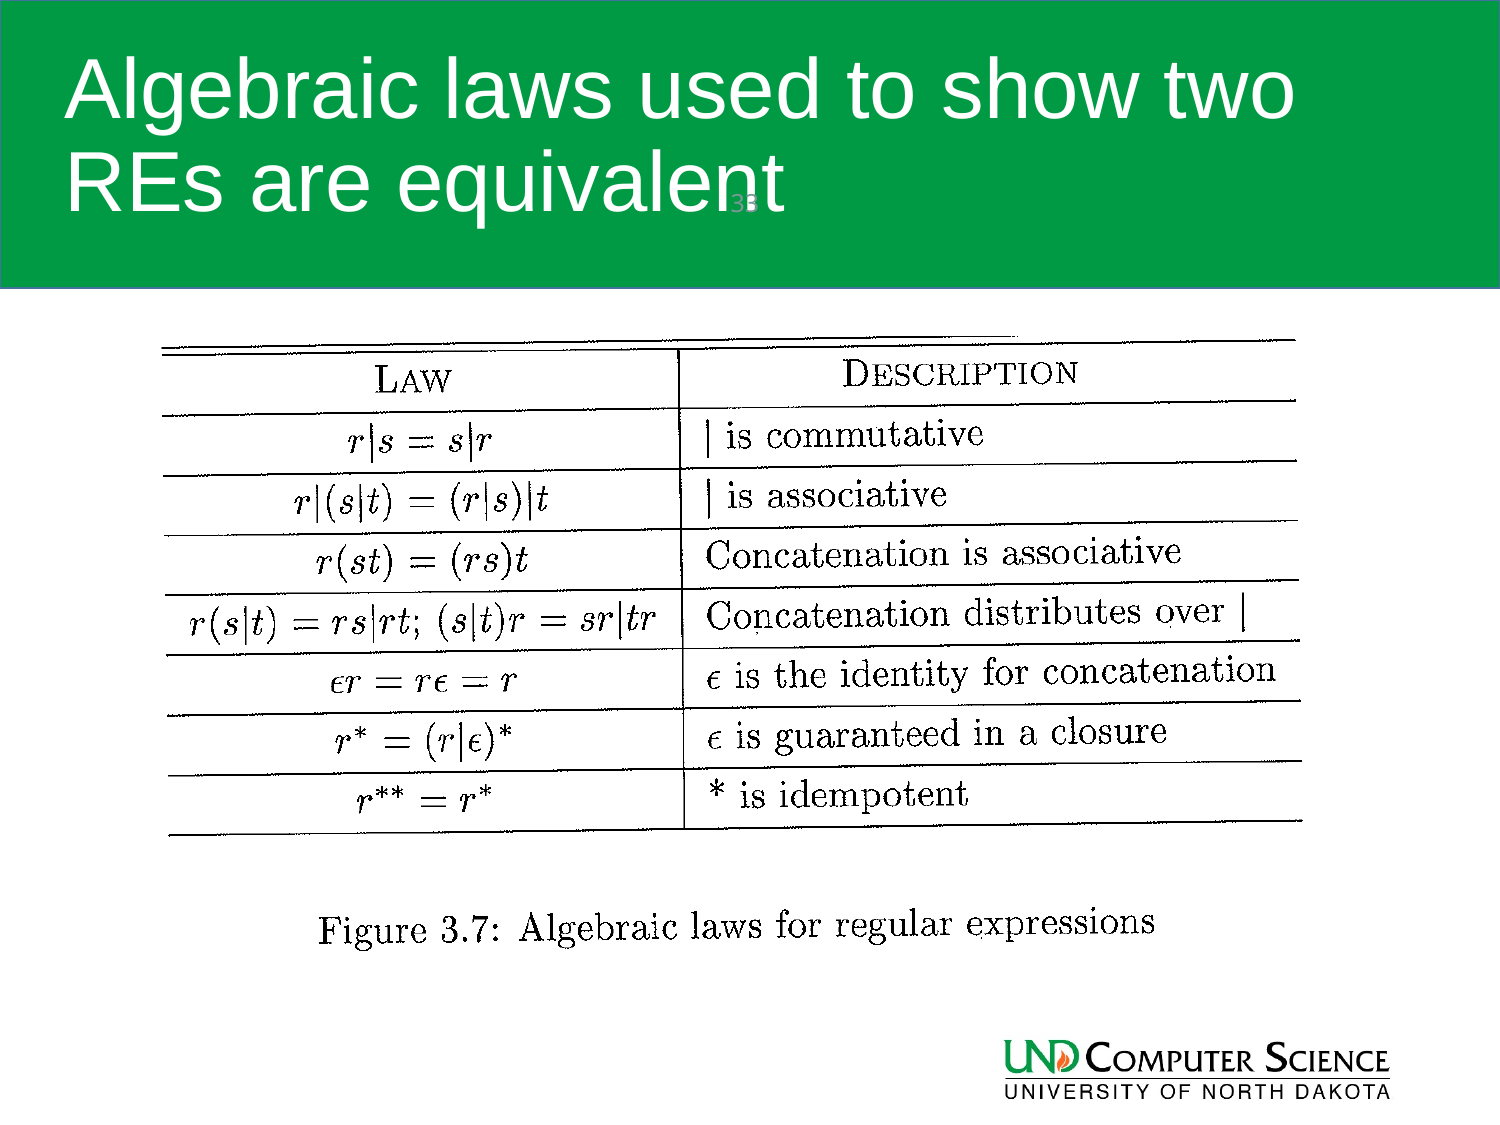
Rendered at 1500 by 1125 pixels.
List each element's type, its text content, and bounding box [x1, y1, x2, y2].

picture [999, 1034, 1397, 1104]
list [49, 336, 1445, 1033]
title Algebraic laws used to show two REs are equivalent [49, 37, 1450, 238]
slide_number 33 [715, 168, 791, 241]
